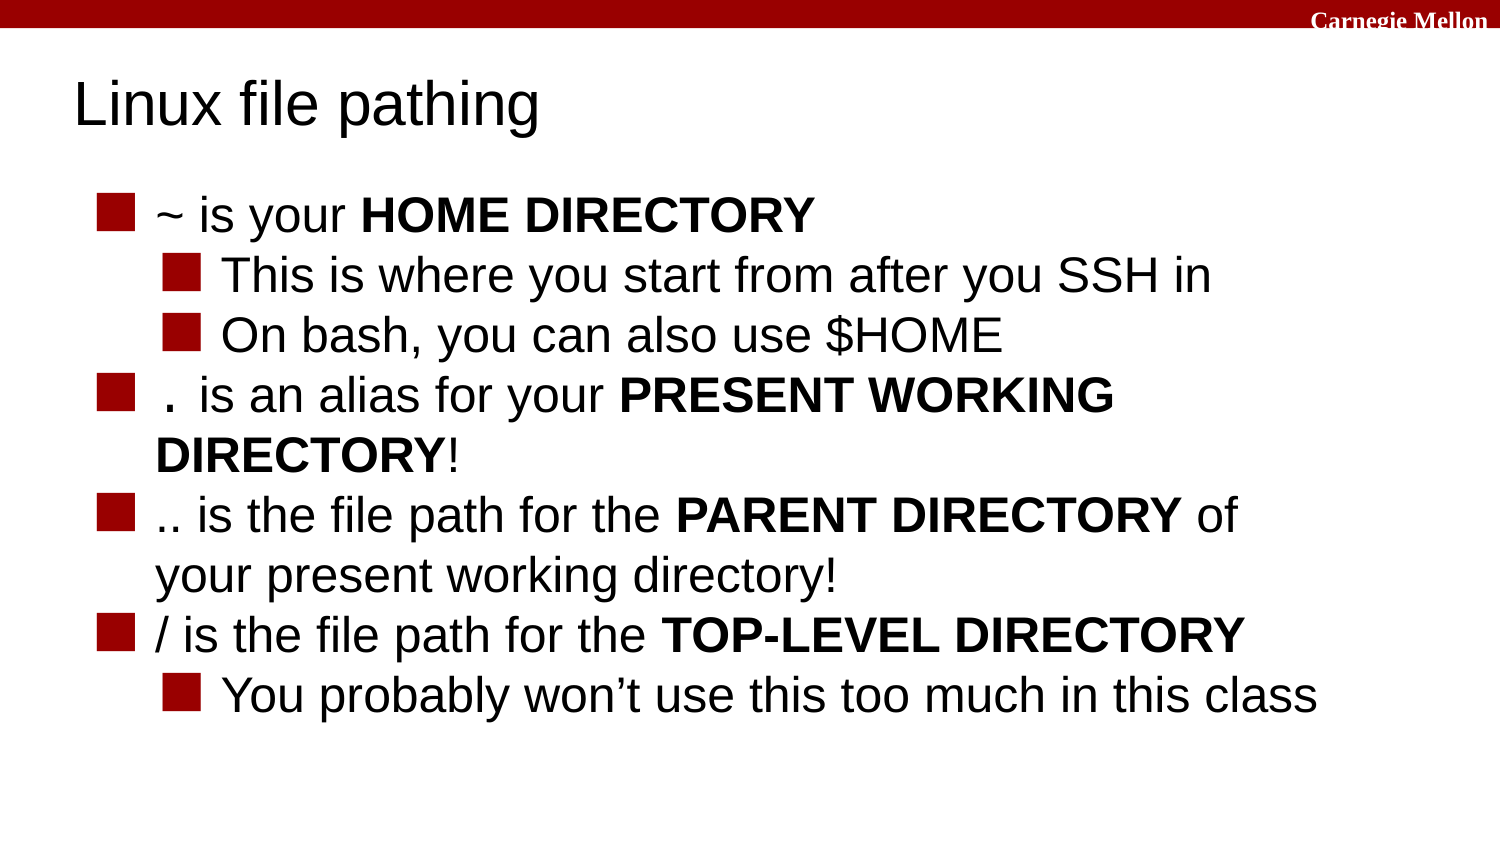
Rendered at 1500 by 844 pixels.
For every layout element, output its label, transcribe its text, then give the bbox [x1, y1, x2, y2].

title Linux file pathing [58, 53, 1304, 148]
list ~ is your HOME DIRECTORY This is where you start from after you SSH in On bash, you can also use $HOME . is an alias for your PRESENT WORKING DIRECTORY! .. is the file path for the PARENT DIRECTORY of your present working directory! / is the file path for the TOP-LEVEL DIRECTORY You probably won’t use this too much in this class [65, 167, 1361, 780]
